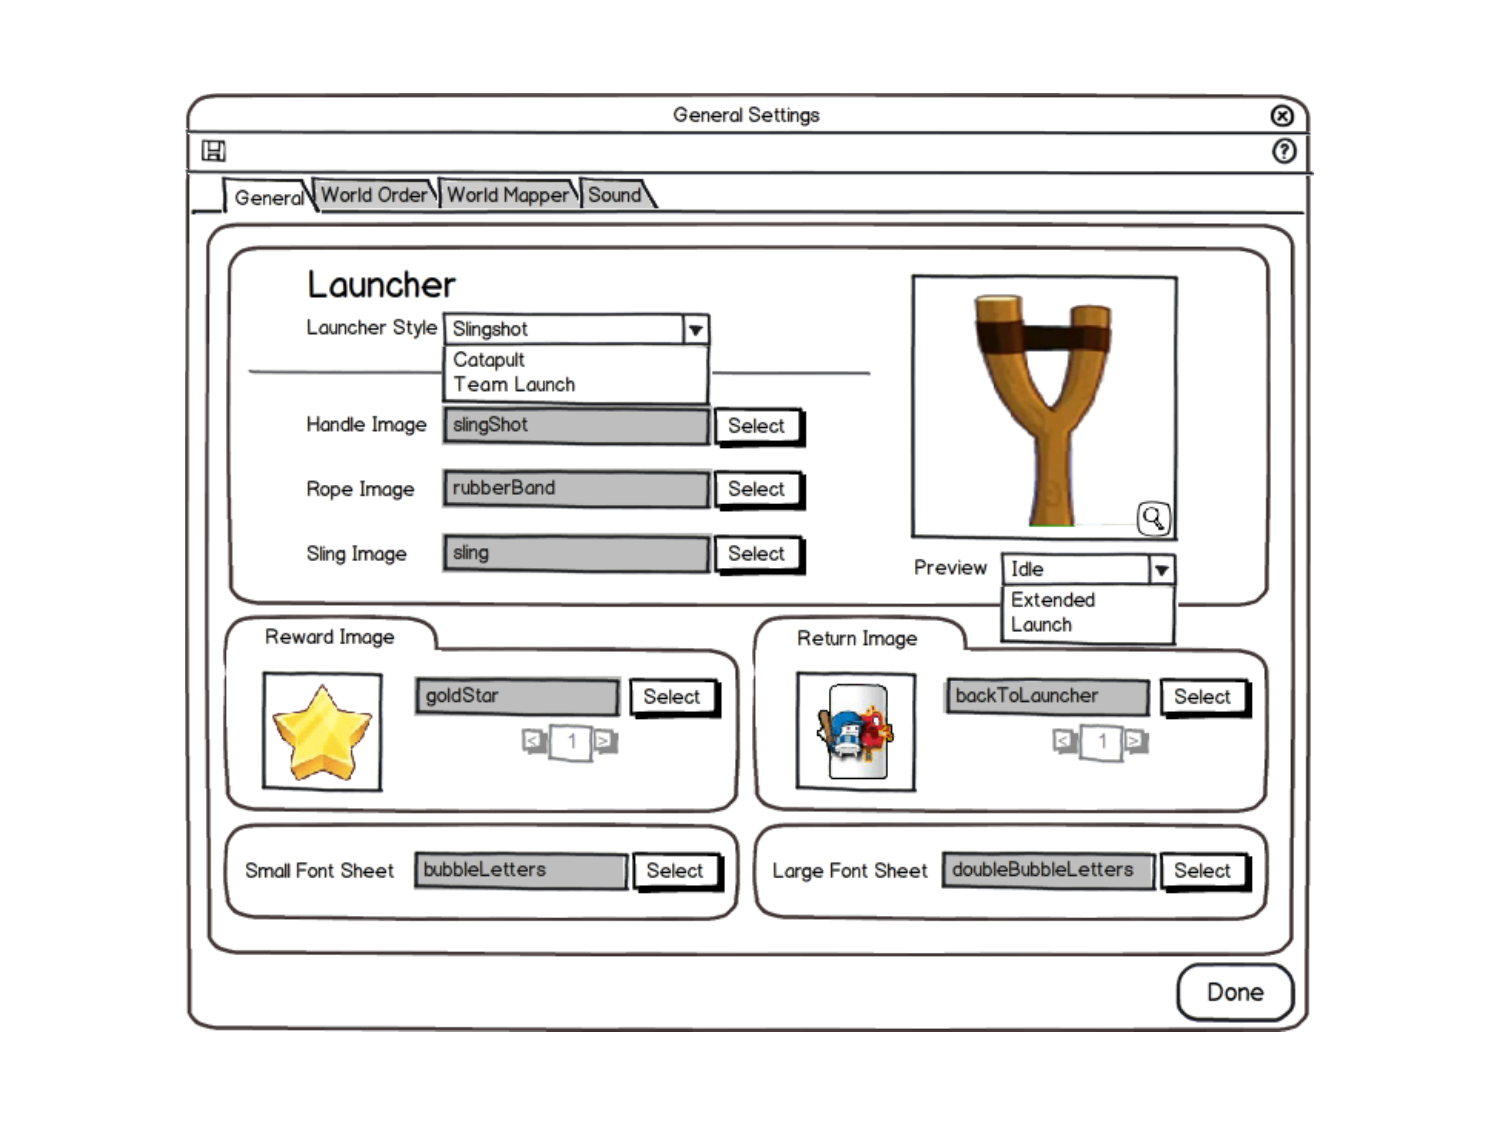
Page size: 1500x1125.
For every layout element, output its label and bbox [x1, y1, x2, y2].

picture [185, 93, 1315, 1032]
